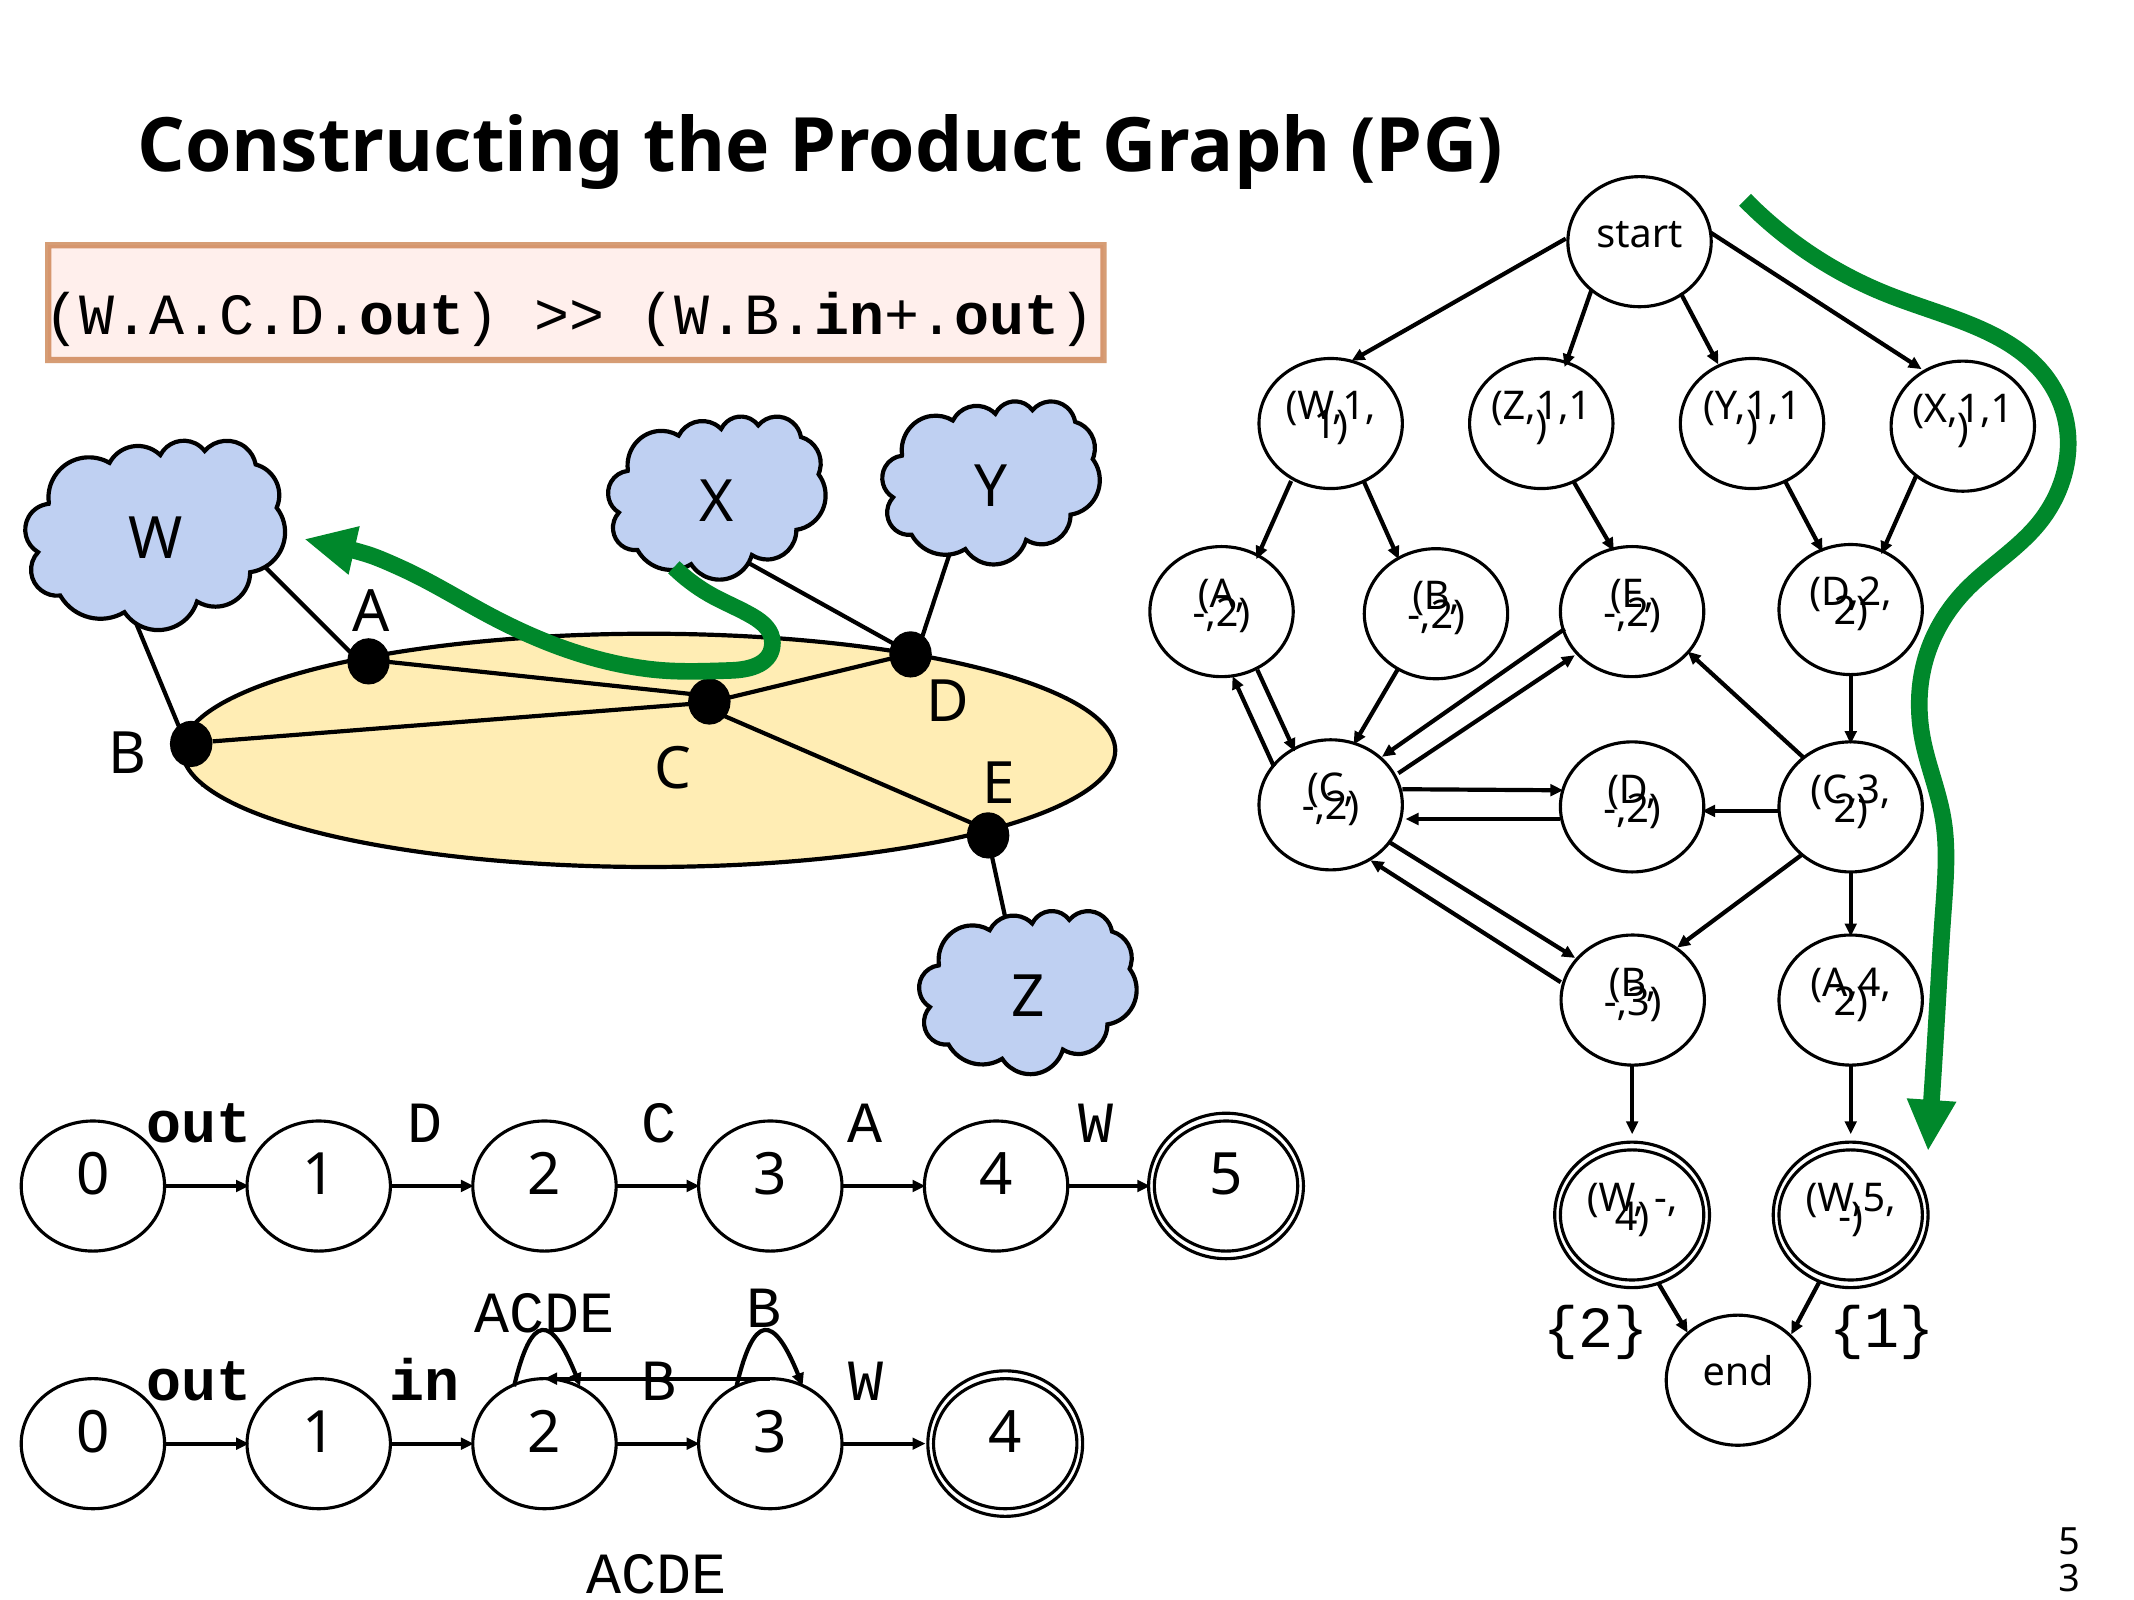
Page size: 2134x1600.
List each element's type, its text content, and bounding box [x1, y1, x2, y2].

text_box [2043, 372, 2069, 519]
title Constructing the Product Graph (PG) [128, 41, 2005, 239]
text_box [0, 244, 1141, 361]
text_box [20, 1076, 1144, 1259]
slide_number 53 [2049, 1507, 2107, 1570]
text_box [1149, 176, 2035, 1446]
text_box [20, 1260, 1083, 1600]
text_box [24, 401, 1138, 1075]
